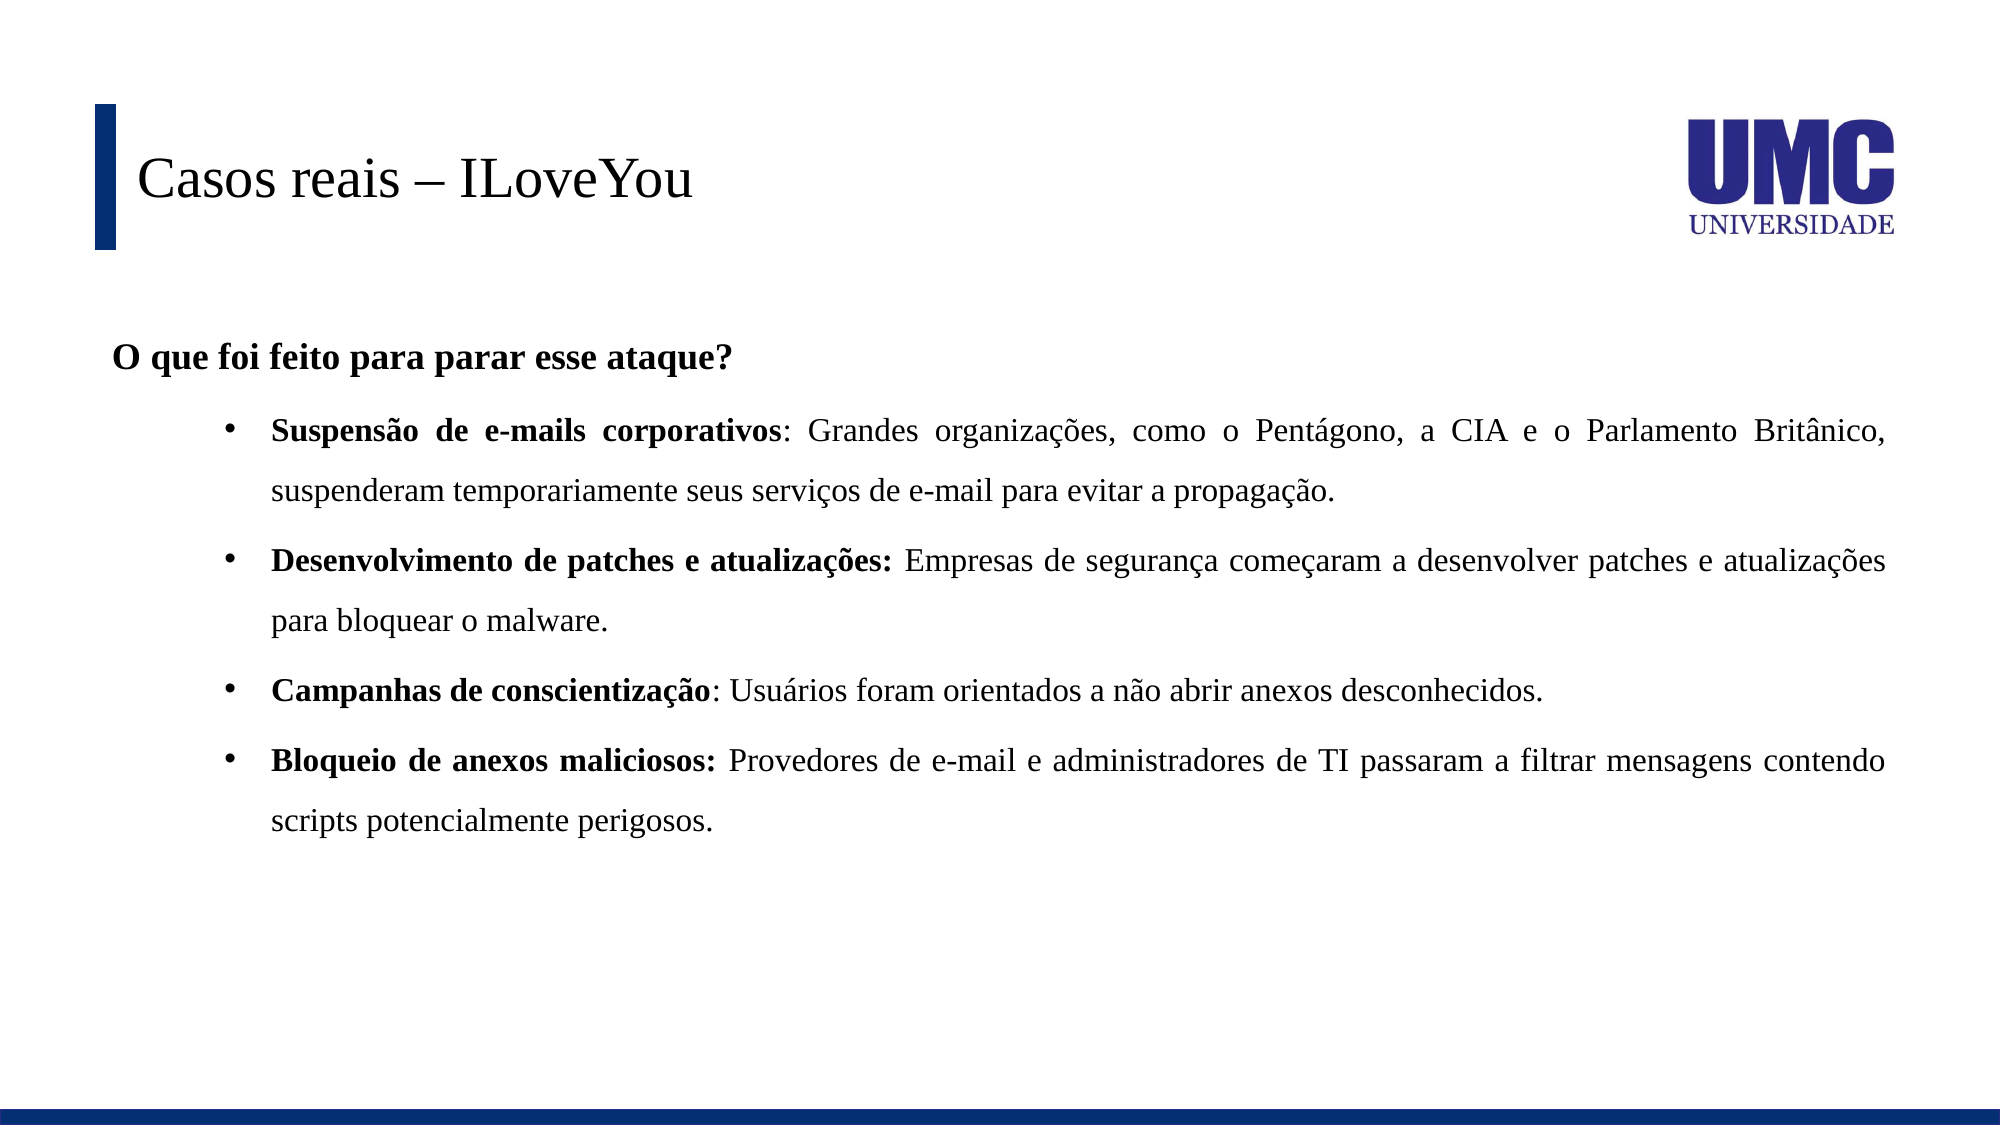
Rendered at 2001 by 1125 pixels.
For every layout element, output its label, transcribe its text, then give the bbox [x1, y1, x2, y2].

picture [1, 1110, 1999, 1124]
picture [1686, 117, 1896, 237]
picture [95, 104, 116, 250]
list O que foi feito para parar esse ataque? Suspensão de e-mails corporativos: Grandes organizações, como o Pentágono, a CIA e o Parlamento Britânico, suspenderam temporariamente seus serviços de e-mail para evitar a propagação. Desenvolvimento de patches e atualizações: Empresas de segurança começaram a desenvolver patches e atualizações para bloquear o malware. Campanhas de conscientização: Usuários foram orientados a não abrir anexos desconhecidos. Bloqueio de anexos maliciosos: Provedores de e-mail e administradores de TI passaram a filtrar mensagens contendo scripts potencialmente perigosos. [97, 302, 1903, 1017]
title Casos reais – ILoveYou [122, 140, 1667, 214]
